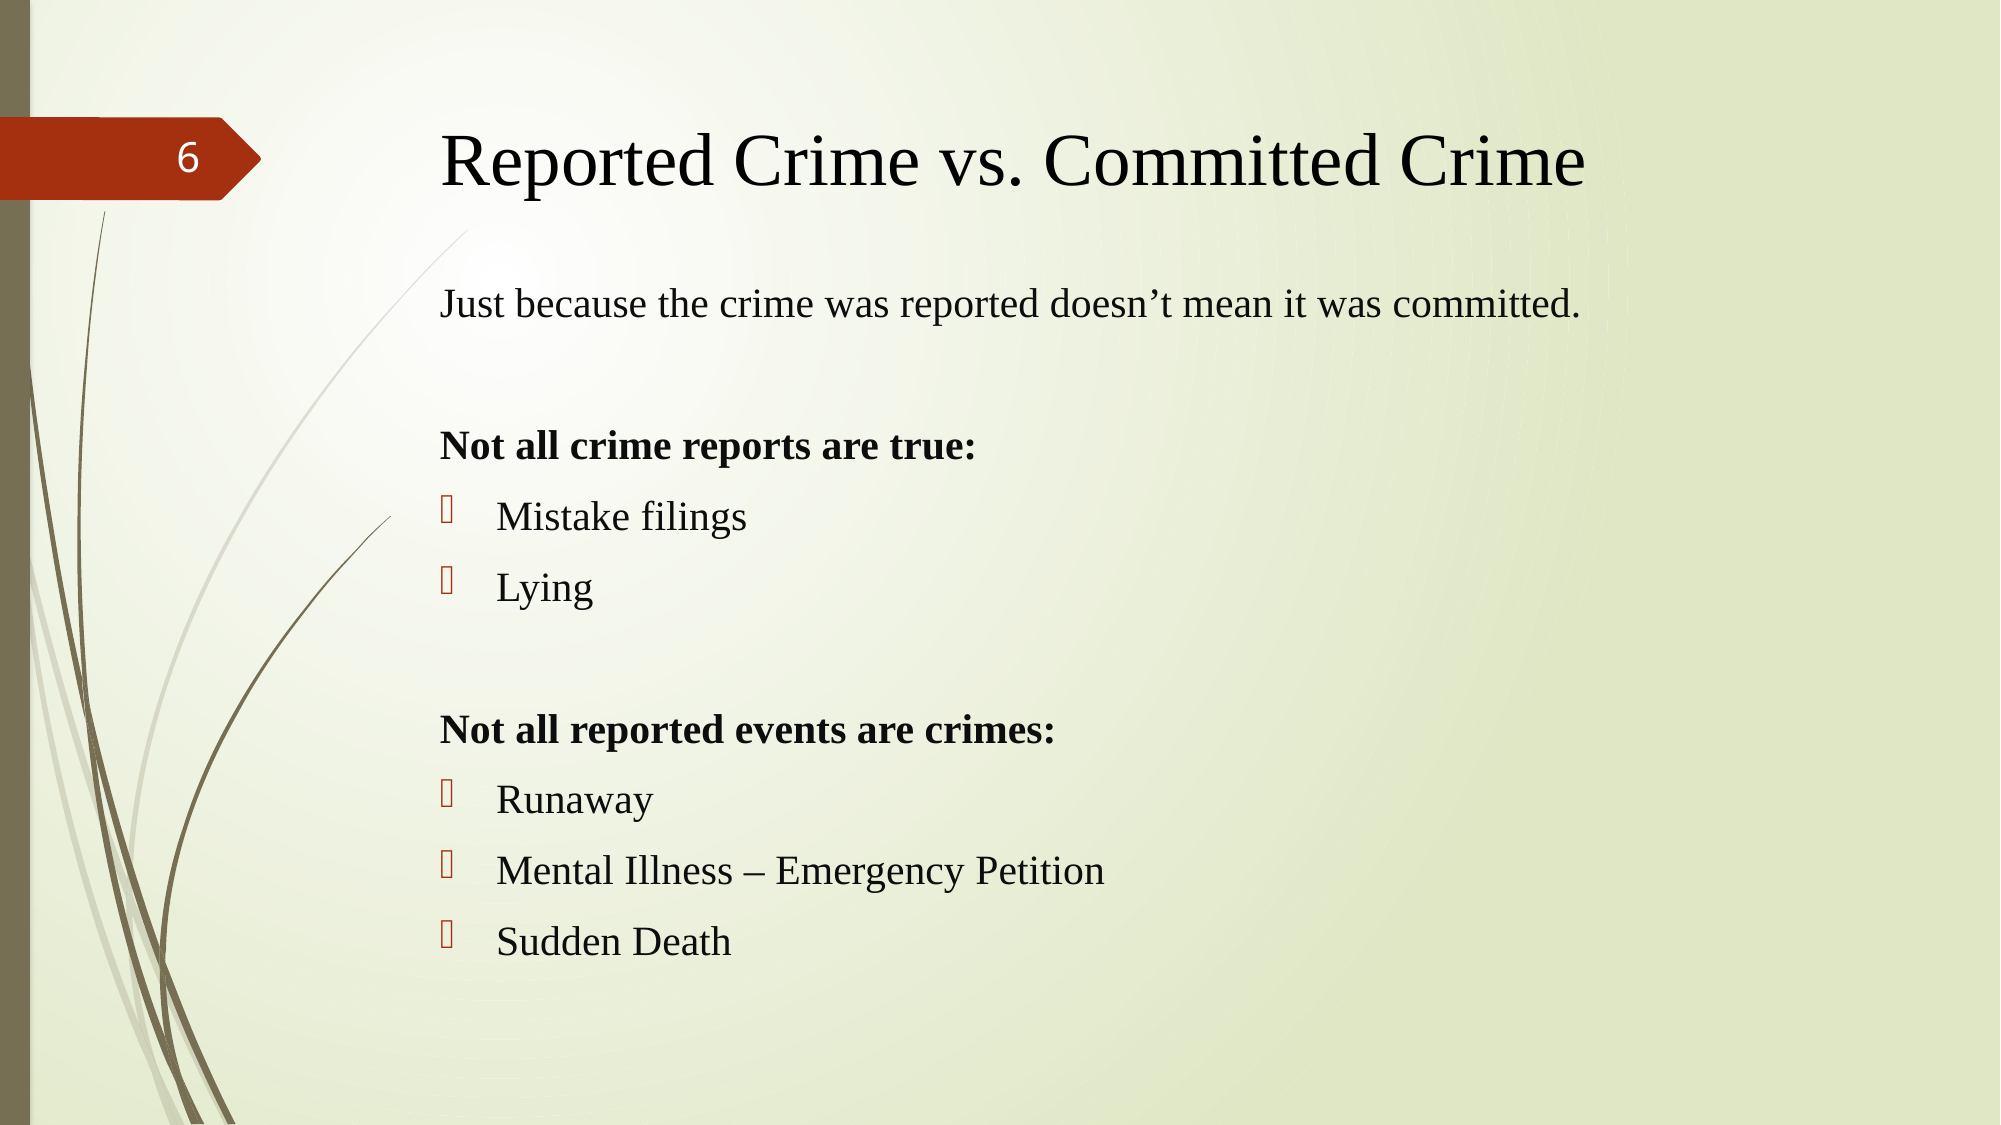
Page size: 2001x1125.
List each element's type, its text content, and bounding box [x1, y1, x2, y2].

slide_number 6 [87, 129, 216, 190]
list Just because the crime was reported doesn’t mean it was committed. Not all crime reports are true: Mistake filings Lying Not all reported events are crimes: Runaway Mental Illness – Emergency Petition Sudden Death [424, 268, 1888, 1087]
title Reported Crime vs. Committed Crime [425, 102, 1888, 268]
